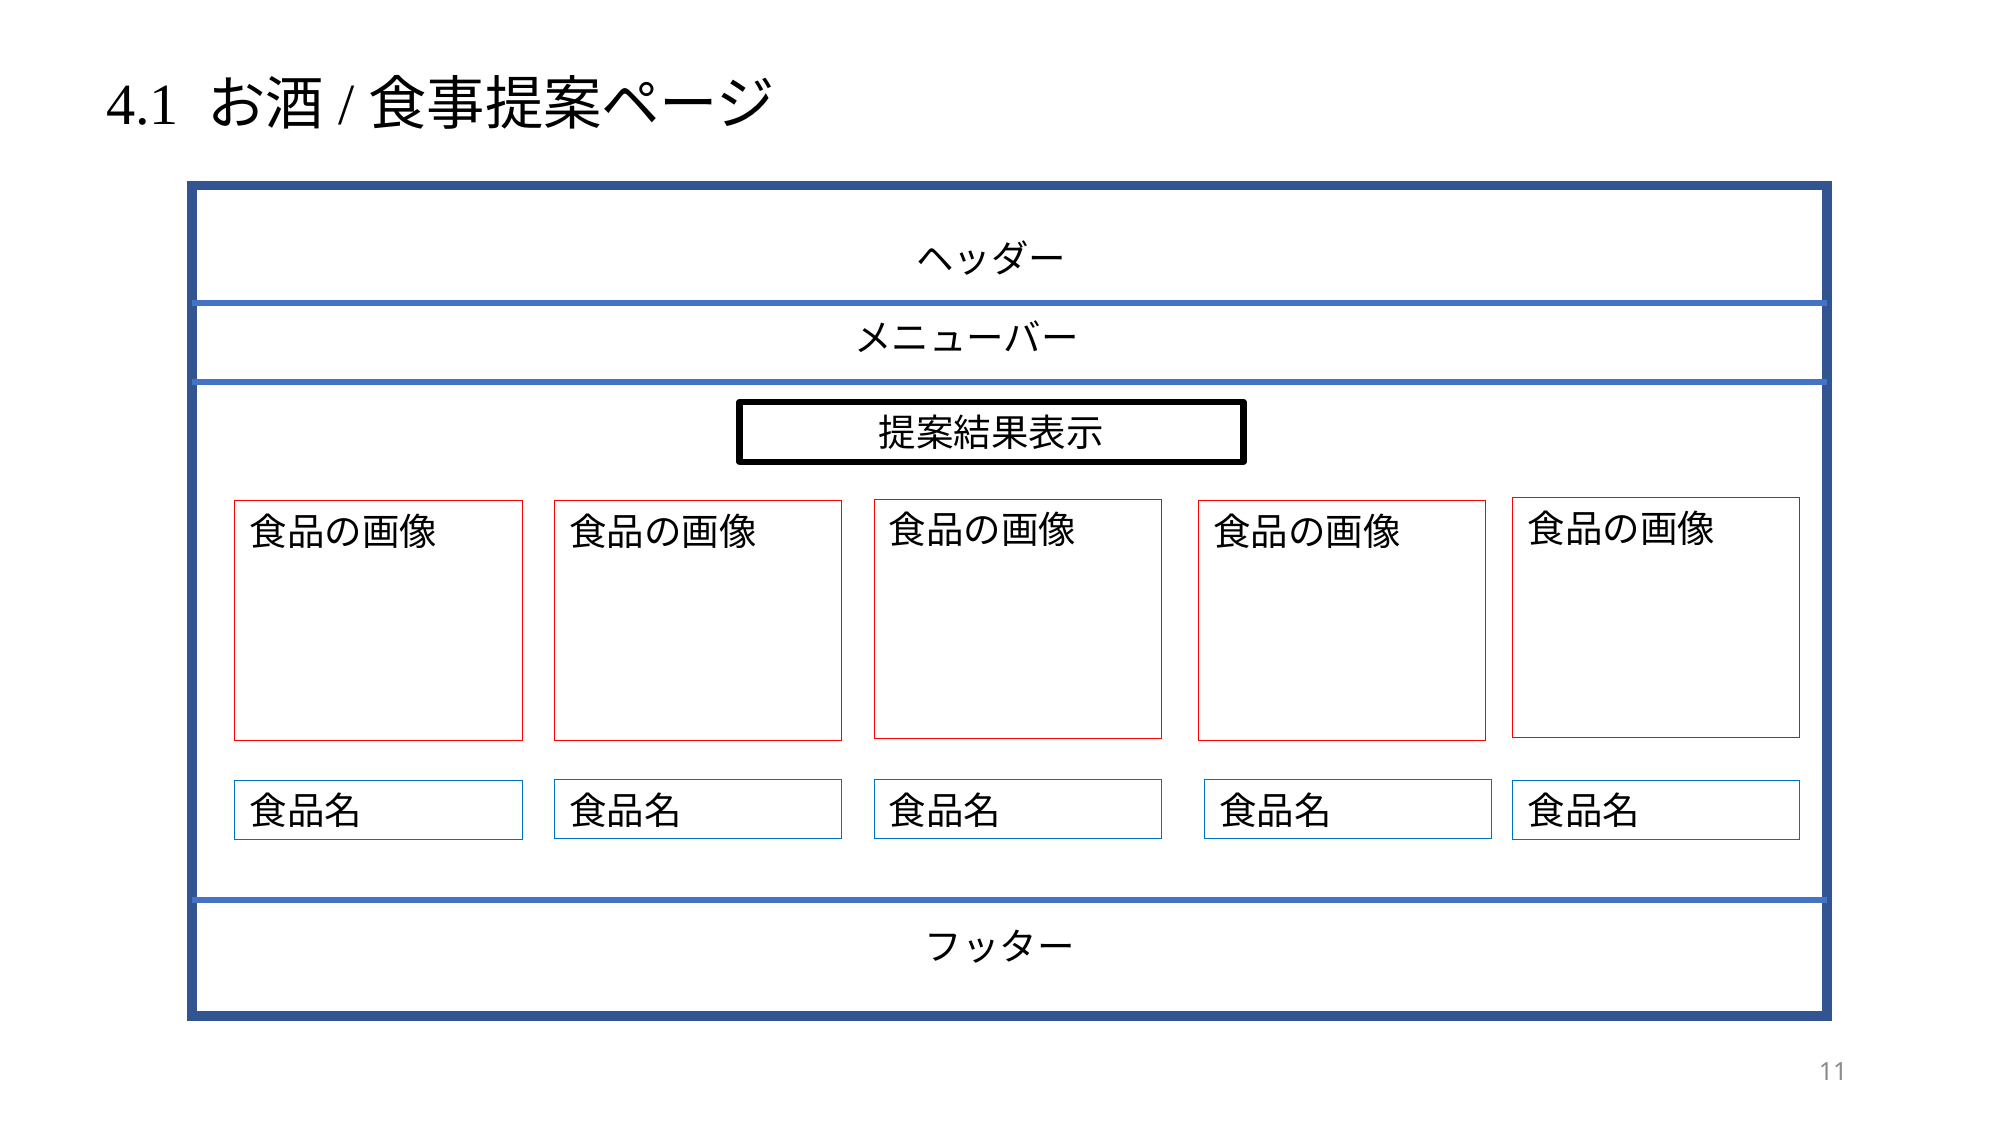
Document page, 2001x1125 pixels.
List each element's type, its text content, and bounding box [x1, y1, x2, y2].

text_box 提案結果表示 [739, 402, 1244, 462]
slide_number 11 [1412, 1042, 1863, 1103]
text_box 食品の画像 [554, 500, 842, 741]
text_box 食品名 [1512, 780, 1800, 840]
text_box メニューバー [653, 306, 1280, 366]
text_box 食品名 [234, 780, 523, 840]
text_box 食品の画像 [1198, 500, 1486, 741]
text_box 食品名 [1204, 779, 1492, 839]
text_box 食品の画像 [1512, 497, 1800, 738]
text_box 食品名 [554, 779, 842, 839]
text_box 4.1 お酒/食事提案ページ [91, 58, 803, 189]
text_box フッター [687, 915, 1313, 975]
text_box 食品の画像 [874, 499, 1162, 739]
text_box ヘッダー [678, 227, 1305, 288]
text_box [191, 184, 1828, 1017]
text_box 食品名 [874, 779, 1162, 839]
text_box 食品の画像 [234, 500, 523, 741]
